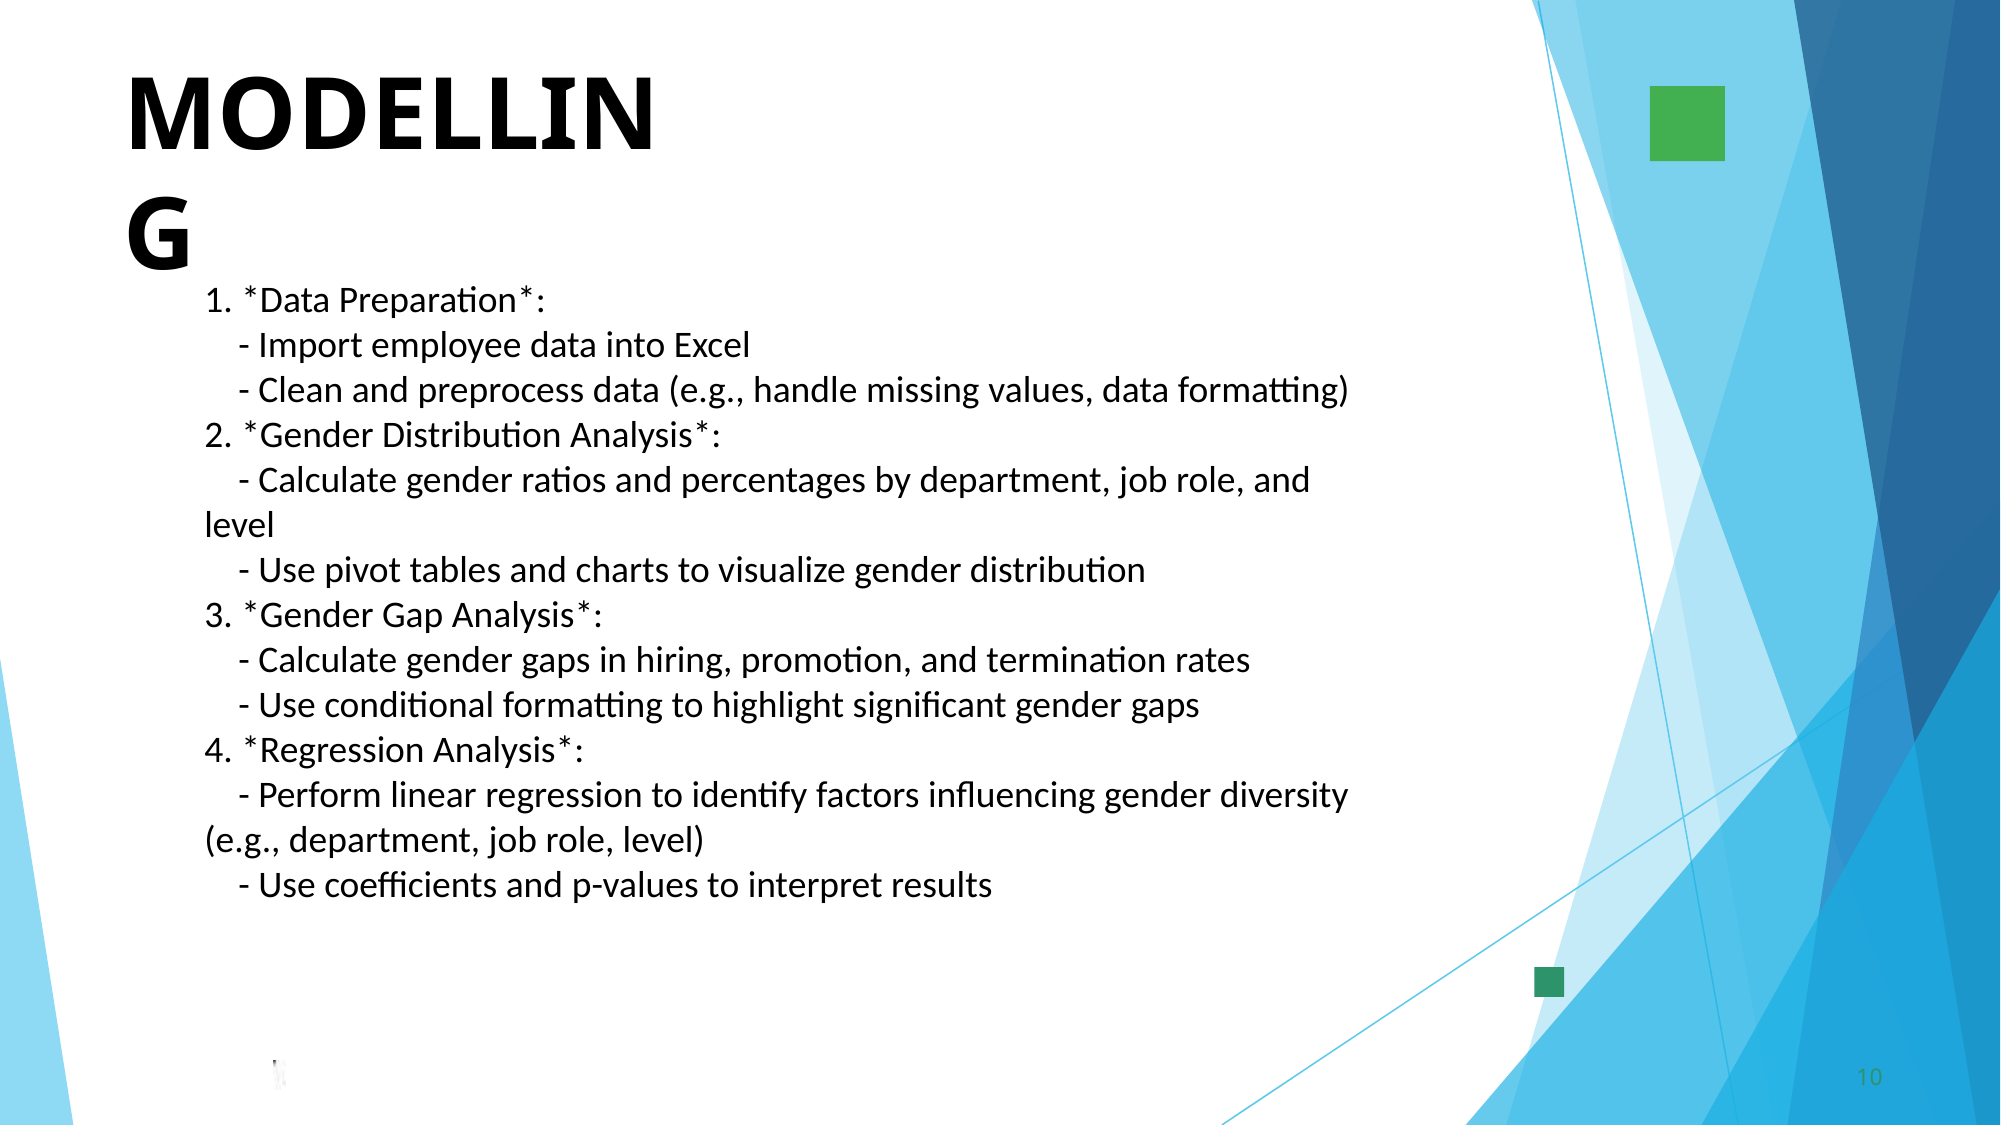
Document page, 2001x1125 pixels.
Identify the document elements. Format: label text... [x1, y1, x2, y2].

text_box 10 [1849, 1061, 1888, 1095]
text_box [1649, 86, 1725, 162]
text_box MODELLING [121, 47, 664, 290]
text_box [1534, 967, 1565, 997]
text_box 1. *Data Preparation*: - Import employee data into Excel - Clean and preprocess data (e.g., handle missing values, data formatting) 2. *Gender Distribution Analysis*: - Calculate gender ratios and percentages by department, job role, and level - Use pivot tables and charts to visualize gender distribution 3. *Gender Gap Analysis*: - Calculate gender gaps in hiring, promotion, and termination rates - Use conditional formatting to highlight significant gender gaps 4. *Regression Analysis*: - Perform linear regression to identify factors influencing gender diversity (e.g., department, job role, level) - Use coefficients and p-values to interpret results [189, 268, 1404, 958]
picture [273, 1060, 287, 1091]
